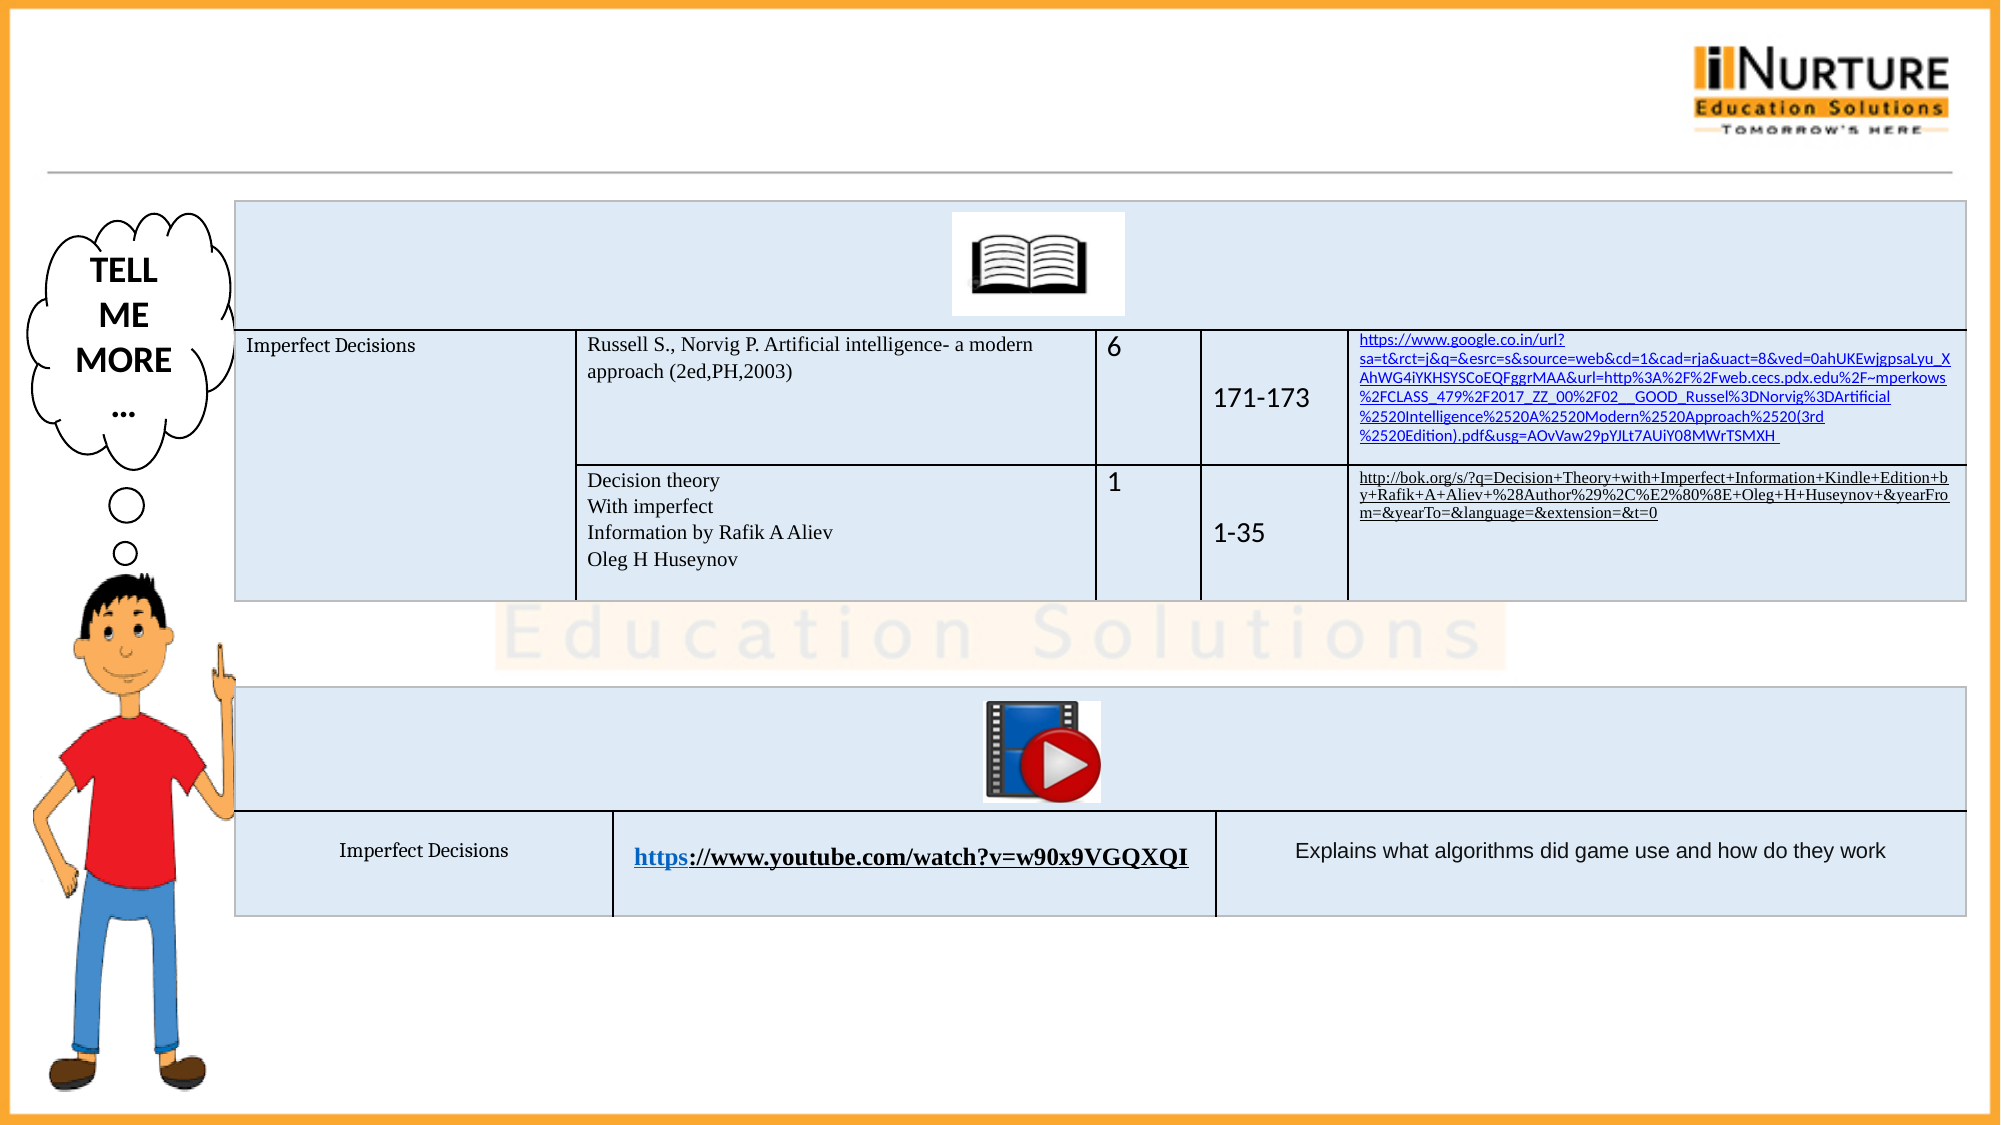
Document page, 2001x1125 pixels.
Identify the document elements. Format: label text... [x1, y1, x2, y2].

table_cell Imperfect Decisions [236, 812, 612, 915]
table_cell http://bok.org/s/?q=Decision+Theory+with+Imperfect+Information+Kindle+Edition+by+Rafik+A+Aliev+%28Author%29%2C%E2%80%8E+Oleg+H+Huseynov+&yearFrom=&yearTo=&language=&extension=&t=0 [1349, 466, 1965, 600]
table_cell 1 [1097, 466, 1200, 600]
text_box TELL ME MORE… [26, 212, 234, 471]
table_cell https://www.google.co.in/url?sa=t&rct=j&q=&esrc=s&source=web&cd=1&cad=rja&uact=8&ved=0ahUKEwjgpsaLyu_XAhWG4iYKHSYSCoEQFggrMAA&url=http%3A%2F%2Fweb.cecs.pdx.edu%2F~mperkows%2FCLASS_479%2F2017_ZZ_00%2F02__GOOD_Russel%3DNorvig%3DArtificial%2520Intelligence%2520A%2520Modern%2520Approach%2520(3rd%2520Edition).pdf&usg=AOvVaw29pYJLt7AUiY08MWrTSMXH [1349, 331, 1965, 464]
text_box TELL ME MORE… [108, 487, 145, 524]
table_header [236, 688, 1965, 810]
table_cell Russell S., Norvig P. Artificial intelligence- a modern approach (2ed,PH,2003) [577, 331, 1095, 464]
table_cell https://www.youtube.com/watch?v=w90x9VGQXQI [614, 812, 1215, 915]
table_cell 171-173 [1202, 331, 1347, 464]
table_cell Explains what algorithms did game use and how do they work [1217, 812, 1965, 915]
table_cell 1-35 [1202, 466, 1347, 600]
table_cell Imperfect Decisions [236, 331, 575, 600]
table_cell 6 [1097, 331, 1200, 464]
picture [0, 0, 2001, 1125]
table_header [236, 202, 1965, 329]
table_cell Decision theory With imperfect Information by Rafik A Aliev Oleg H Huseynov [577, 466, 1095, 600]
text_box TELL ME MORE… [112, 540, 138, 567]
